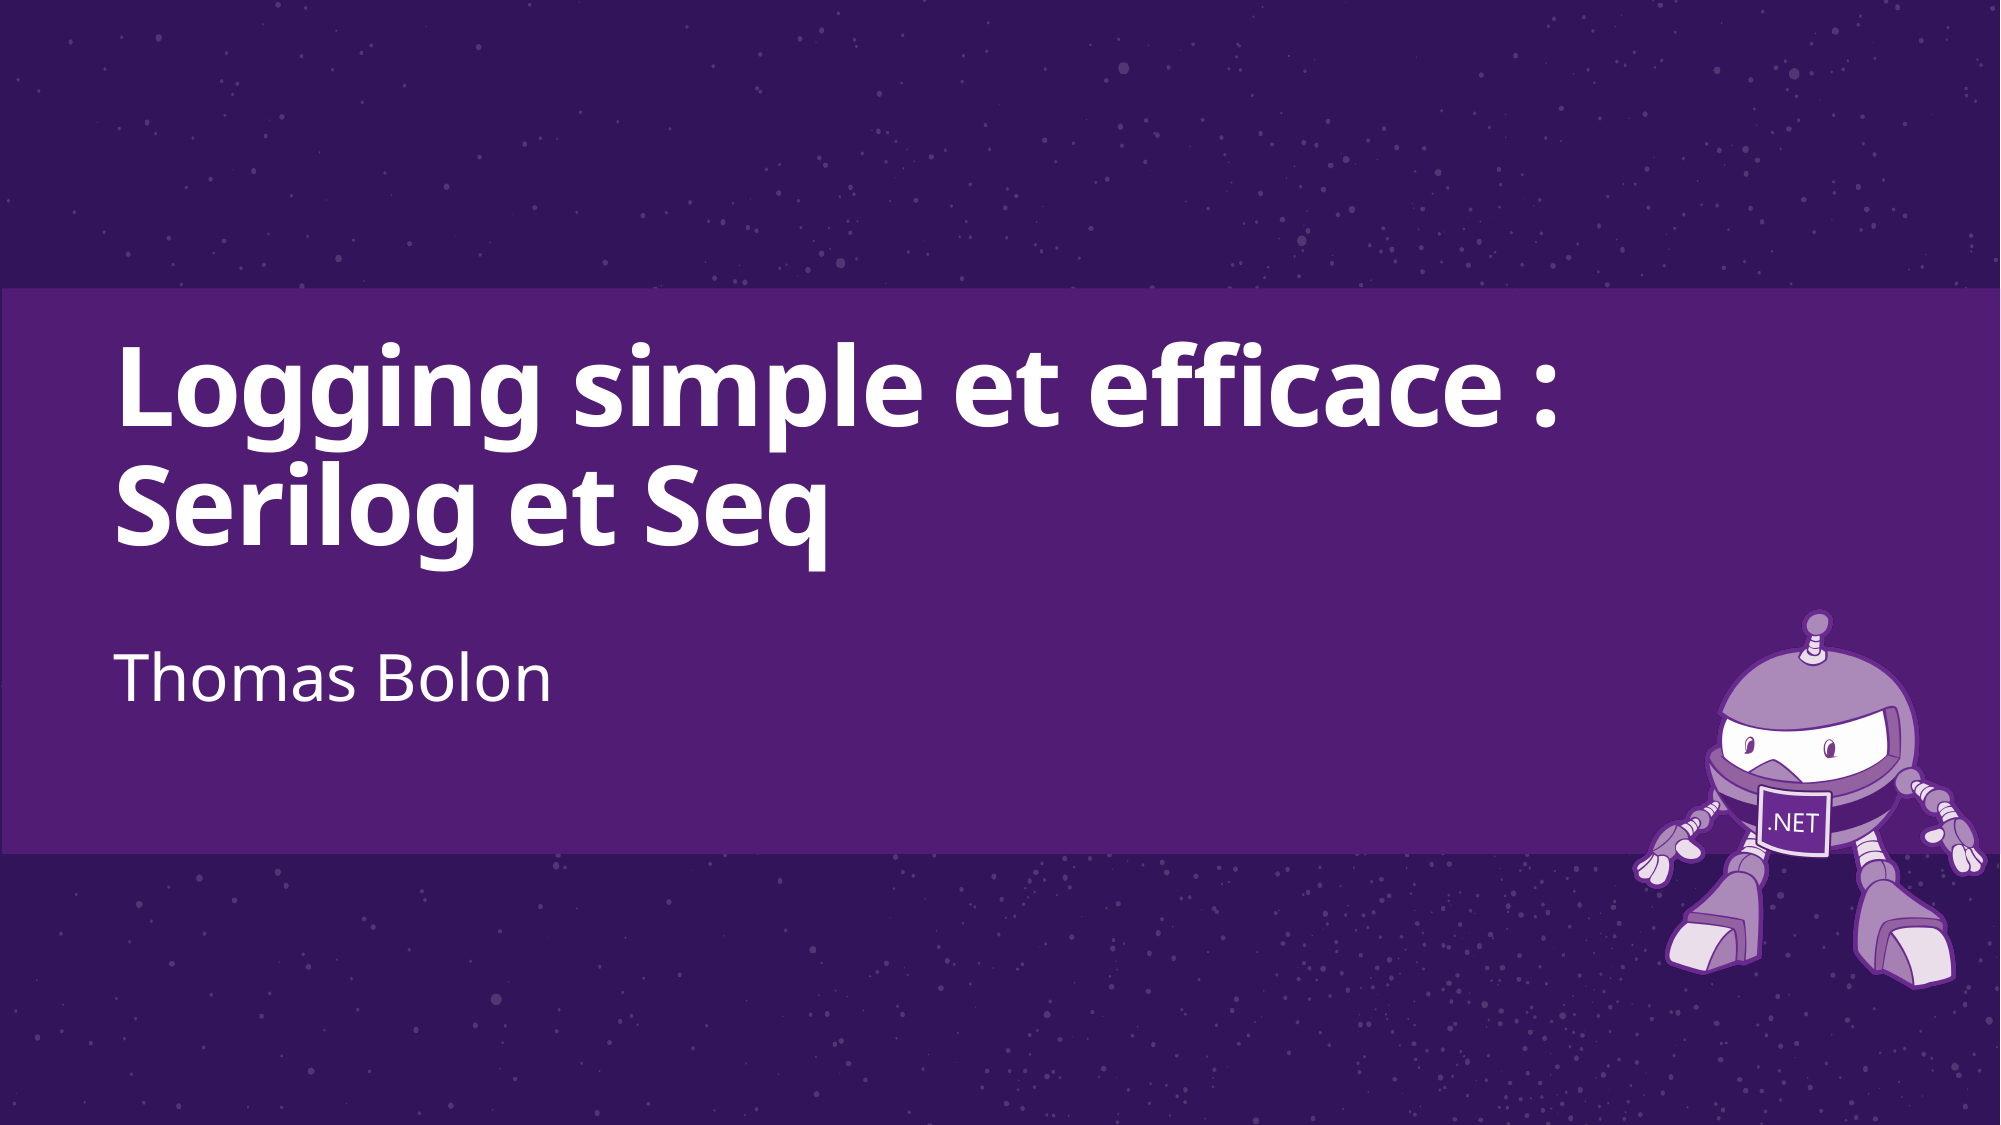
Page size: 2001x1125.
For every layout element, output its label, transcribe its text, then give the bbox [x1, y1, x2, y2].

picture [0, 0, 2000, 1125]
title Logging simple et efficace : Serilog et Seq [89, 315, 1904, 610]
list Thomas Bolon [89, 626, 1707, 819]
